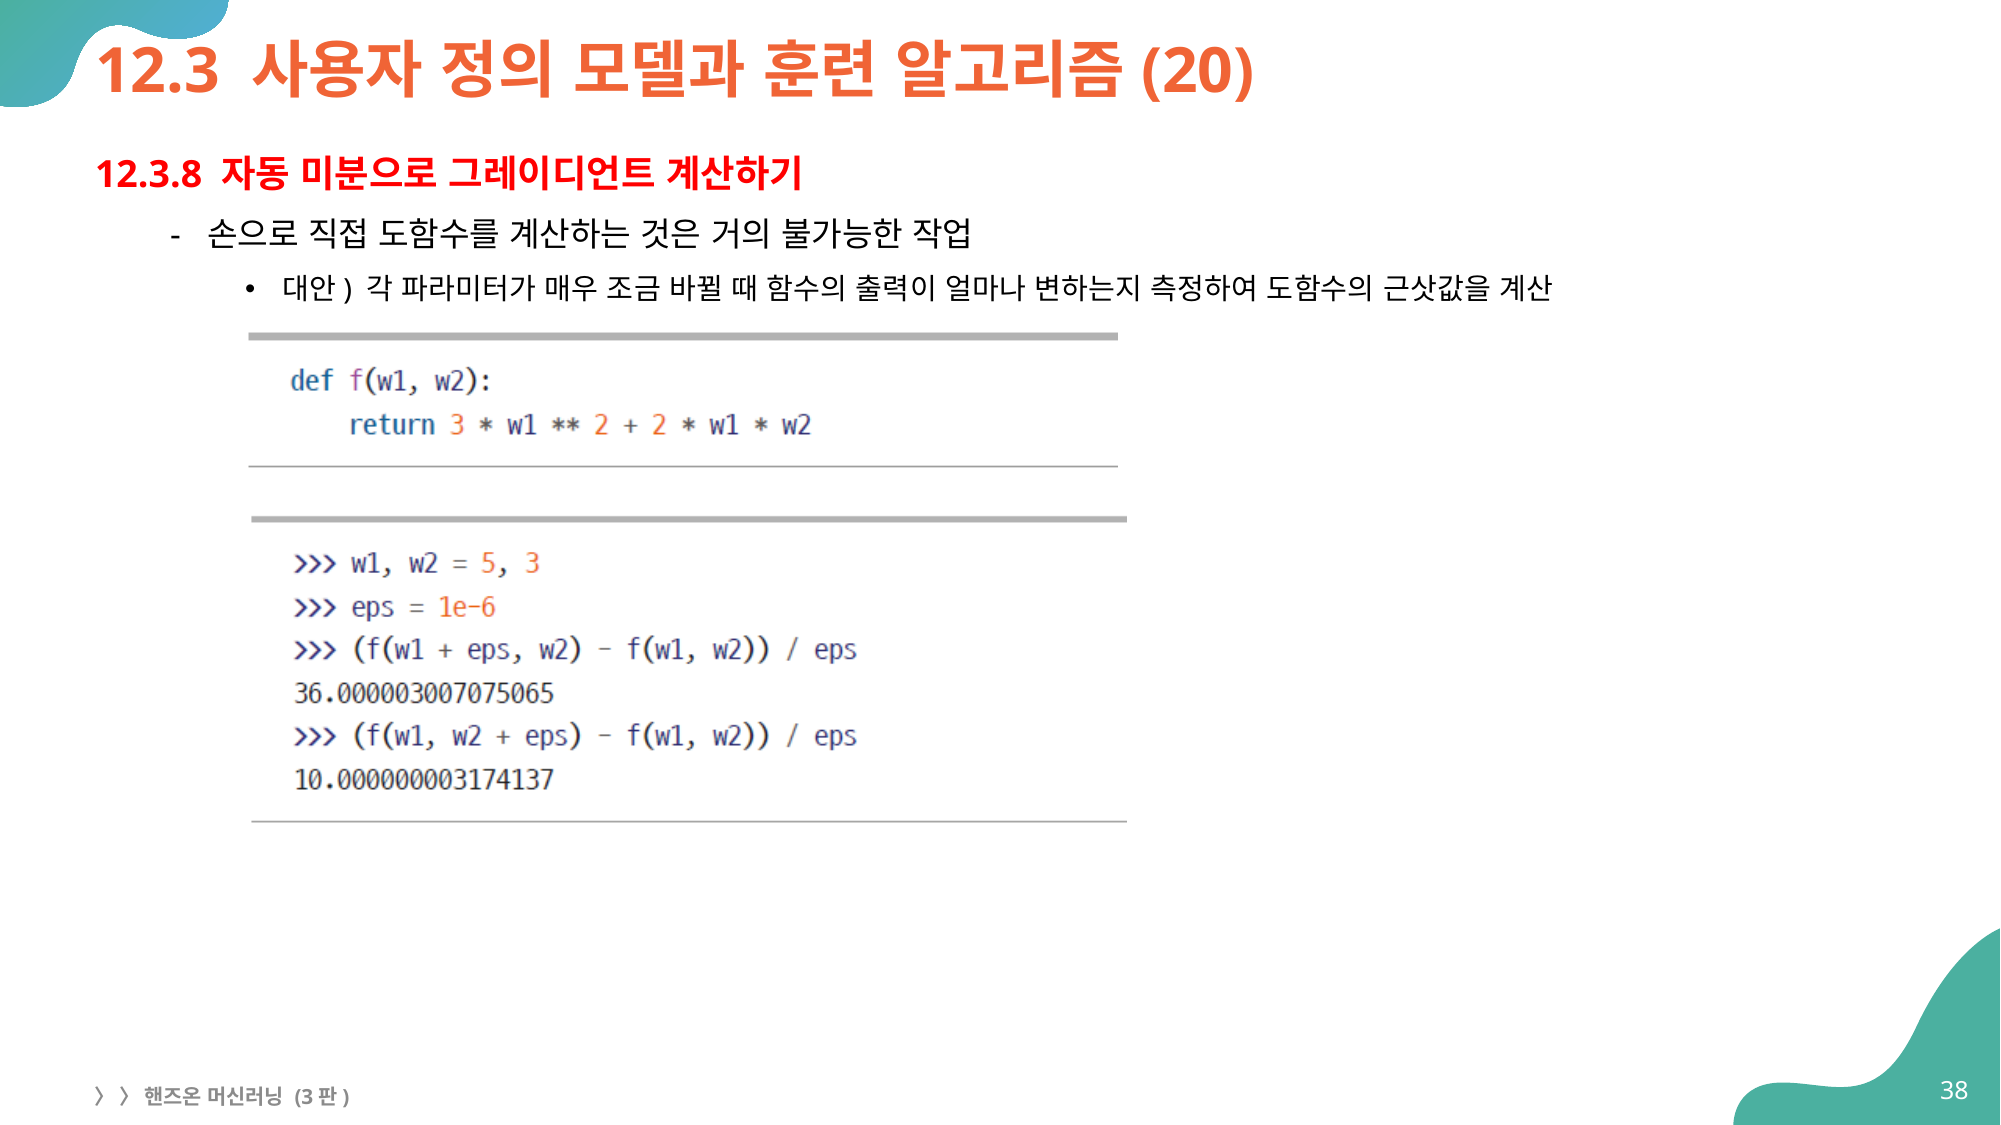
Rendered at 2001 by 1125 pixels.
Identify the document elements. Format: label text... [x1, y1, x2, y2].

footer 〉 〉 핸즈온 머신러닝 (3판) [79, 1078, 755, 1114]
picture [246, 507, 1127, 829]
slide_number 38 [1917, 1061, 1984, 1122]
title 12.3 사용자 정의 모델과 훈련 알고리즘(20) [79, 17, 1931, 128]
list 12.3.8 자동 미분으로 그레이디언트 계산하기 손으로 직접 도함수를 계산하는 것은 거의 불가능한 작업 대안) 각 파라미터가 매우 조금 바뀔 때 함수의 출력이 얼마나 변하는지 측정하여 도함수의 근삿값을 계산 [79, 133, 1892, 1035]
picture [241, 325, 1118, 477]
